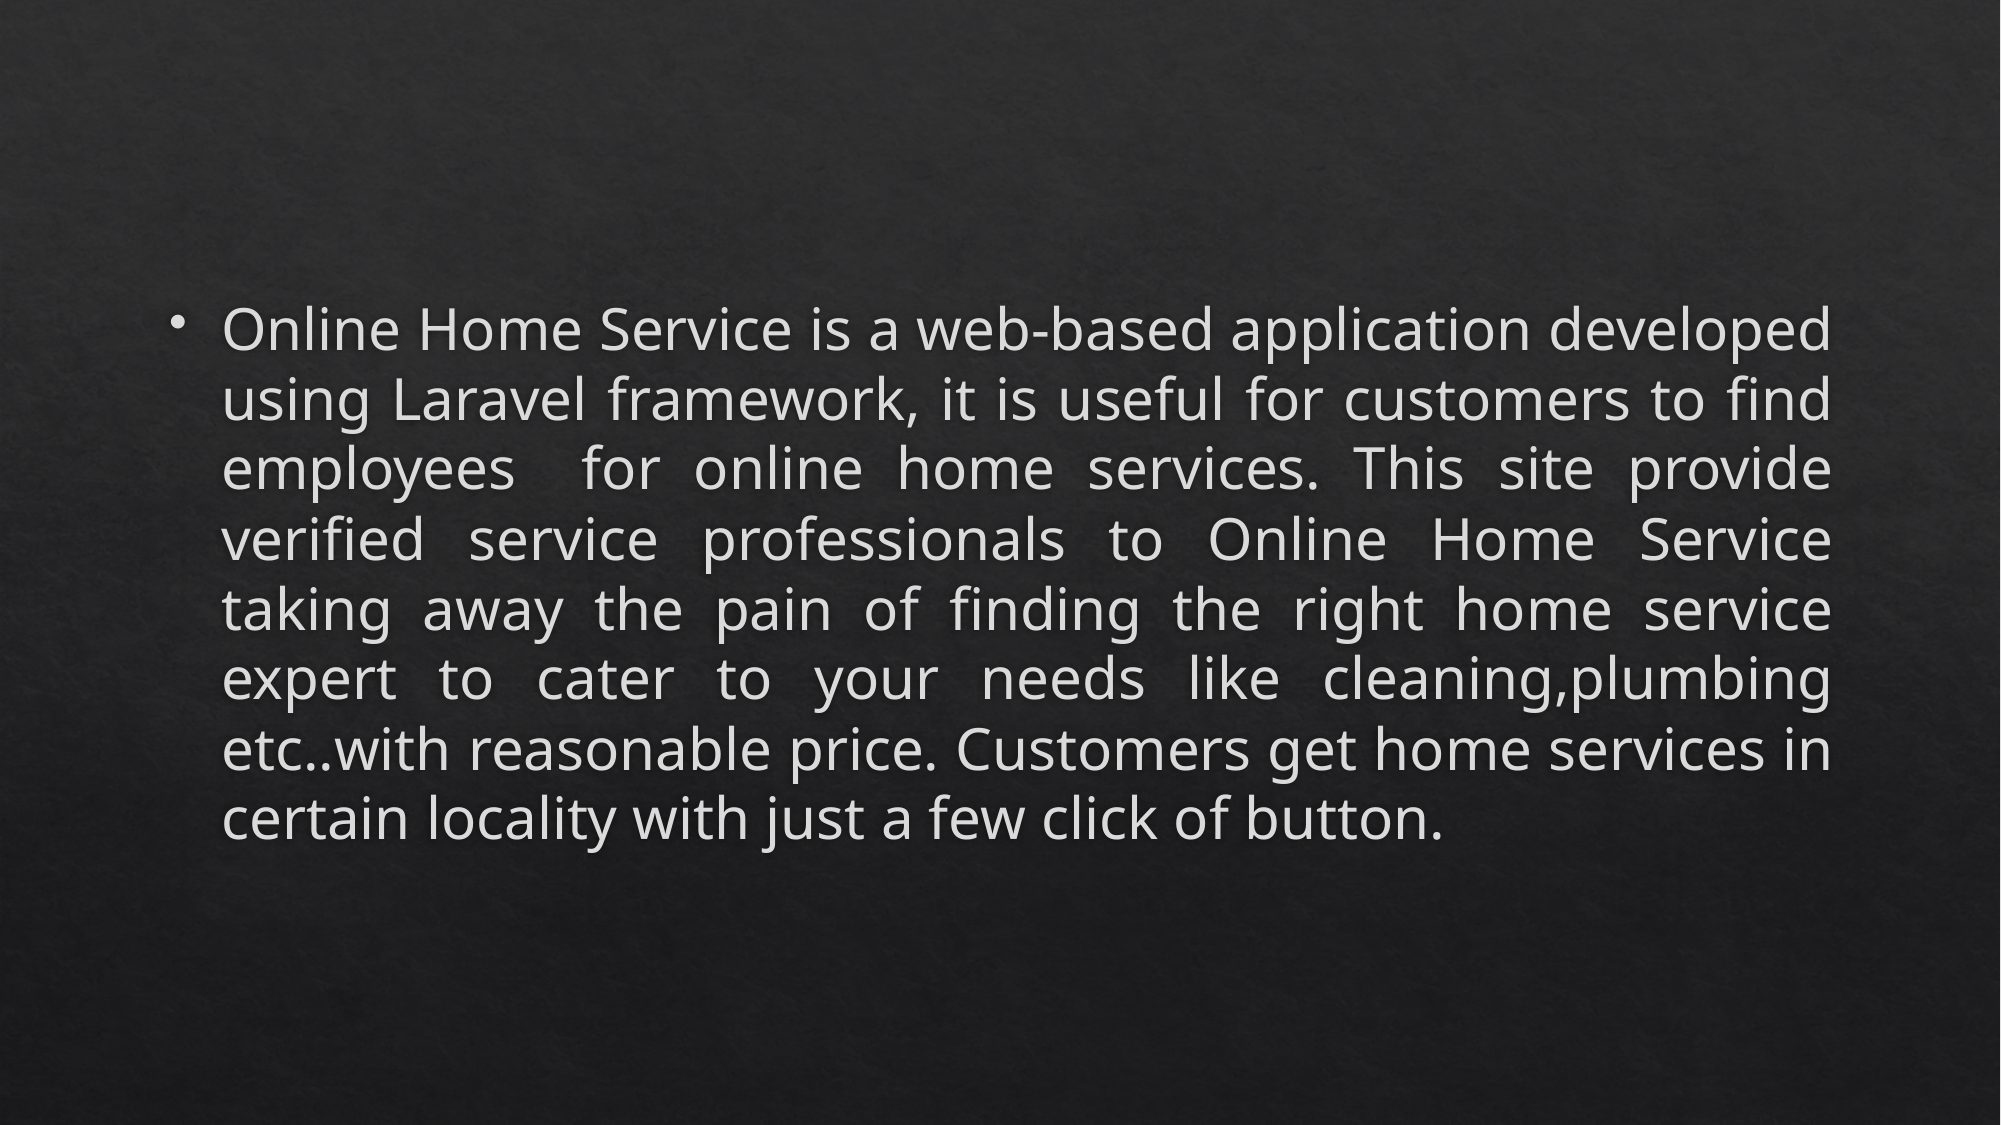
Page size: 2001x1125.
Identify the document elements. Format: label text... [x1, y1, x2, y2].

list Online Home Service is a web-based application developed using Laravel framework, it is useful for customers to find employees for online home services. This site provide verified service professionals to Online Home Service taking away the pain of finding the right home service expert to cater to your needs like cleaning,plumbing etc..with reasonable price. Customers get home services in certain locality with just a few click of button. [149, 284, 1849, 950]
